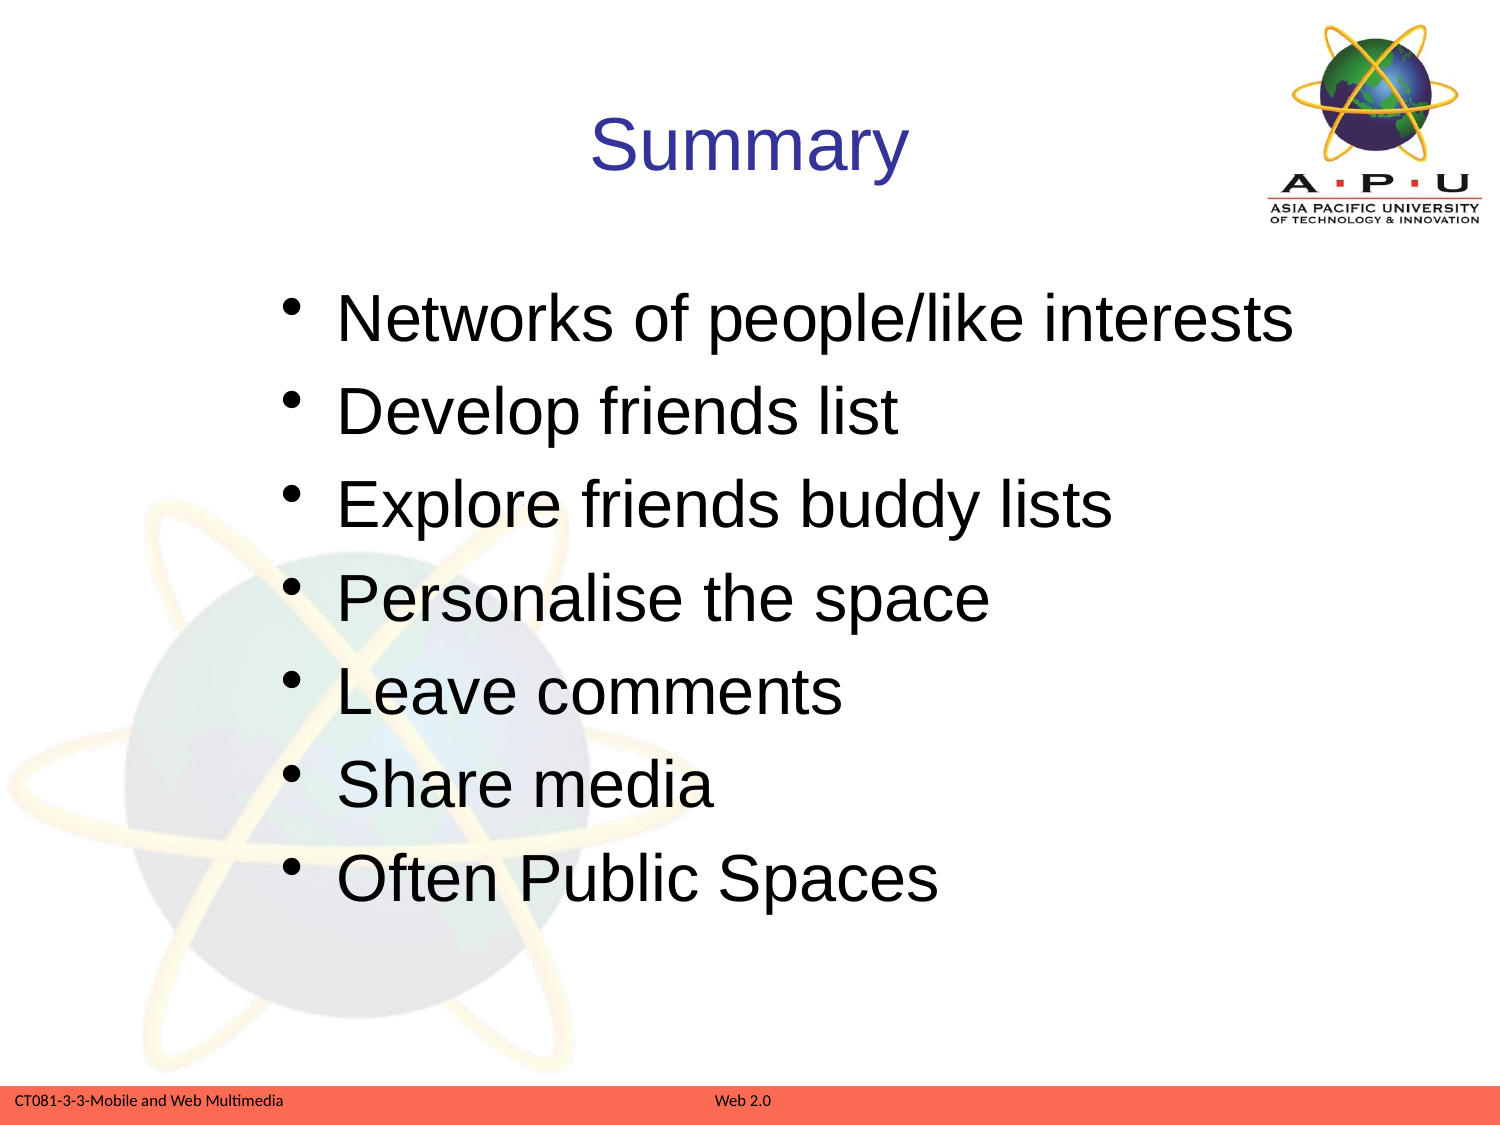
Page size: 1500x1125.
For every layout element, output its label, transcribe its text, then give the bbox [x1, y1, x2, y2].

title Summary [0, 78, 1500, 204]
picture [1251, 0, 1500, 78]
picture [1251, 204, 1500, 249]
list Networks of people/like interests Develop friends list Explore friends buddy lists Personalise the space Leave comments Share media Often Public Spaces [265, 267, 1317, 1035]
